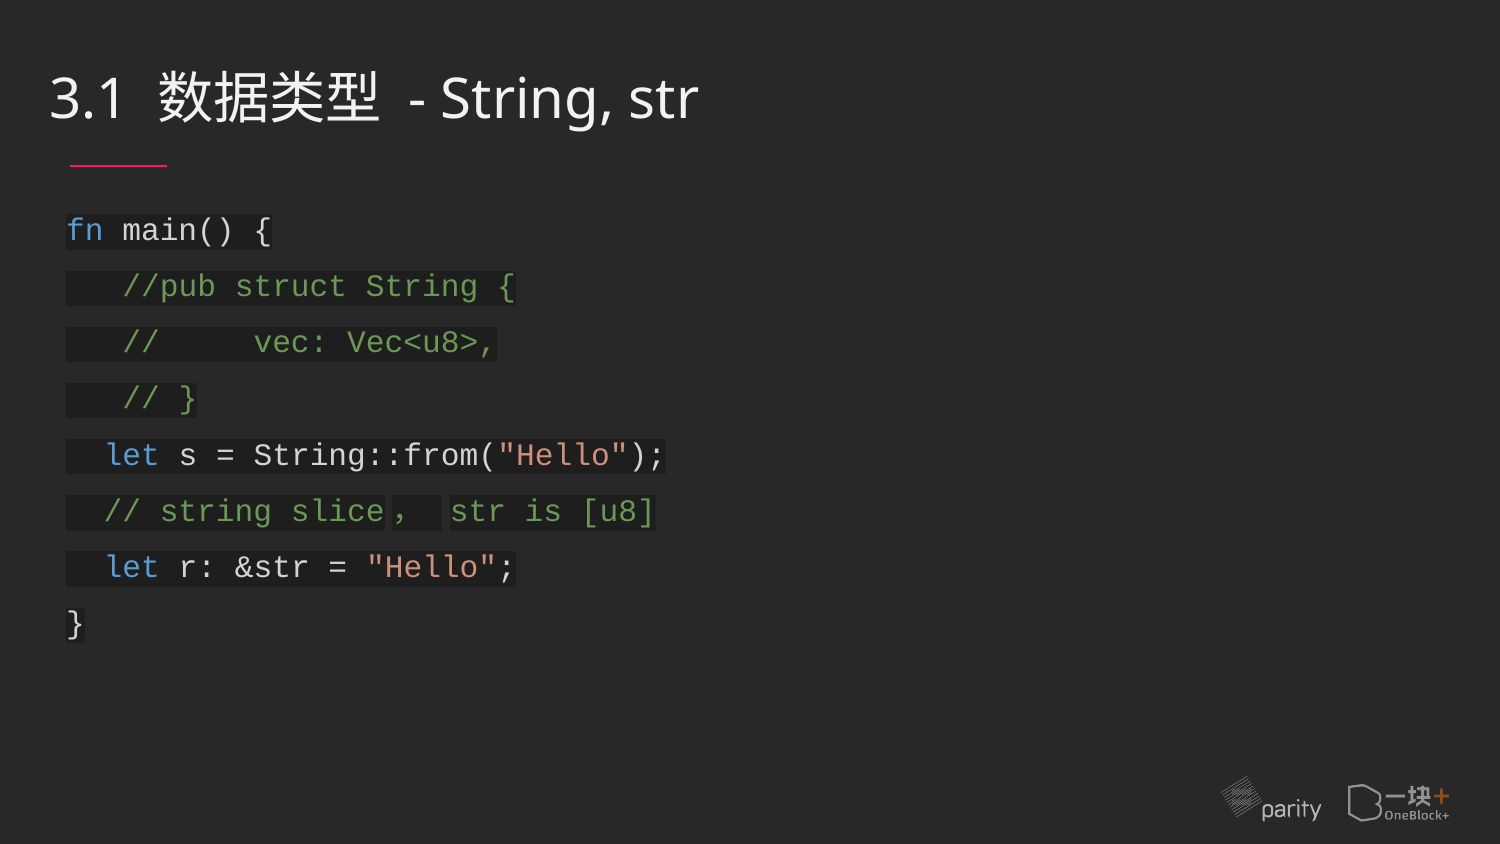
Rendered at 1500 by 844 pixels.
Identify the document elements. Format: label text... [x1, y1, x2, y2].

text_box fn main() { //pub struct String { // vec: Vec<u8>, // } let s = String::from("Hello"); // string slice， str is [u8] let r: &str = "Hello"; } [51, 175, 1449, 811]
text_box 3.1 数据类型 - String, str [34, 47, 1433, 142]
picture [1348, 811, 1449, 822]
